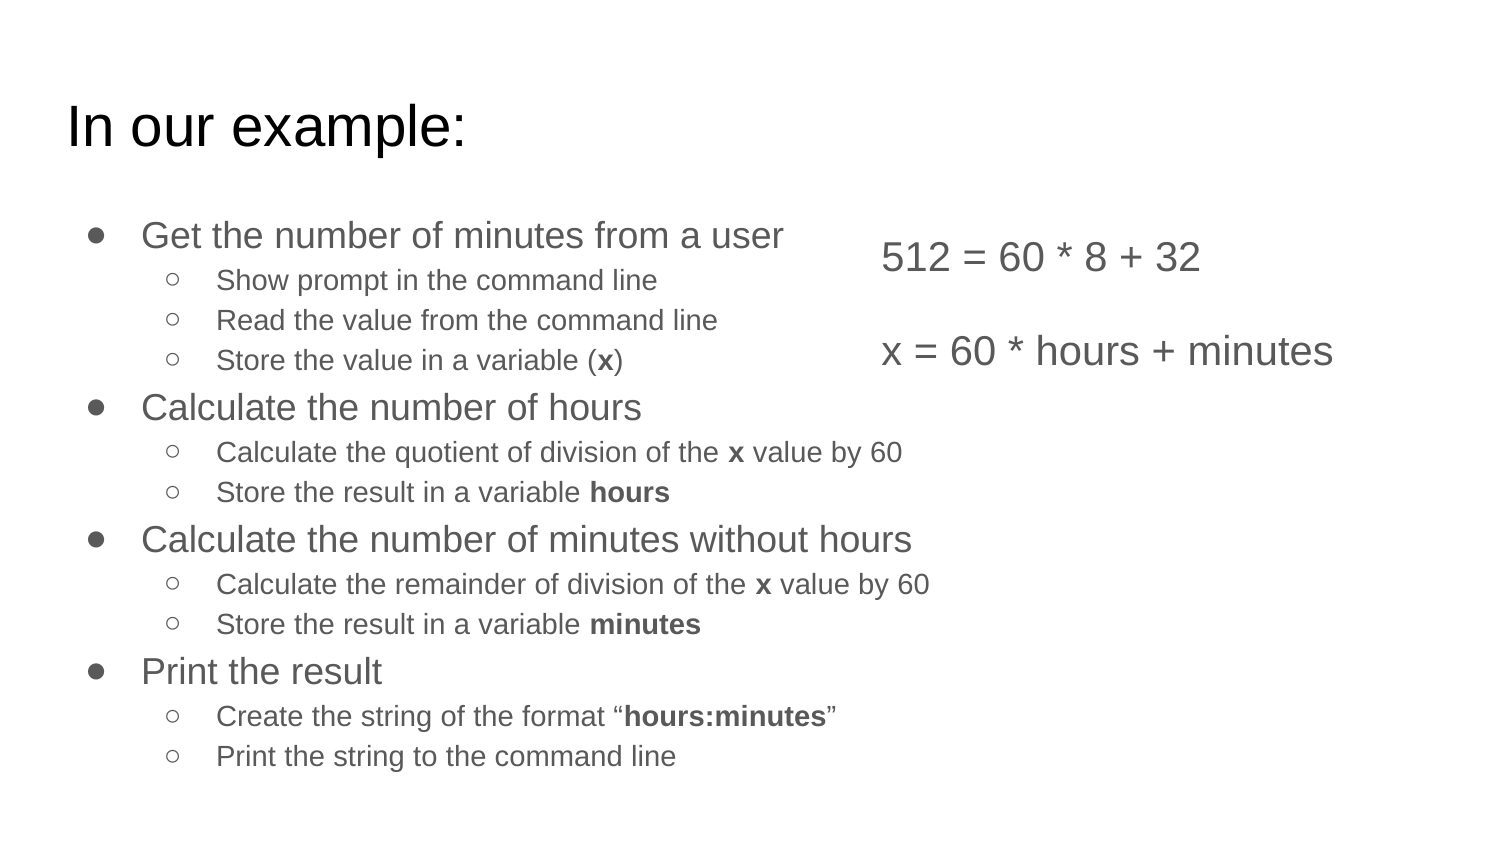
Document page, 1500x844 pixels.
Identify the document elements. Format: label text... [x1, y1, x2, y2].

list 512 = 60 * 8 + 32 [866, 207, 1425, 301]
title In our example: [51, 72, 1449, 167]
list x = 60 * hours + minutes [866, 301, 1449, 422]
list Get the number of minutes from a user Show prompt in the command line Read the value from the command line Store the value in a variable (x) Calculate the number of hours Calculate the quotient of division of the x value by 60 Store the result in a variable hours Calculate the number of minutes without hours Calculate the remainder of division of the x value by 60 Store the result in a variable minutes Print the result Create the string of the format “hours:minutes” Print the string to the command line [51, 189, 1449, 813]
